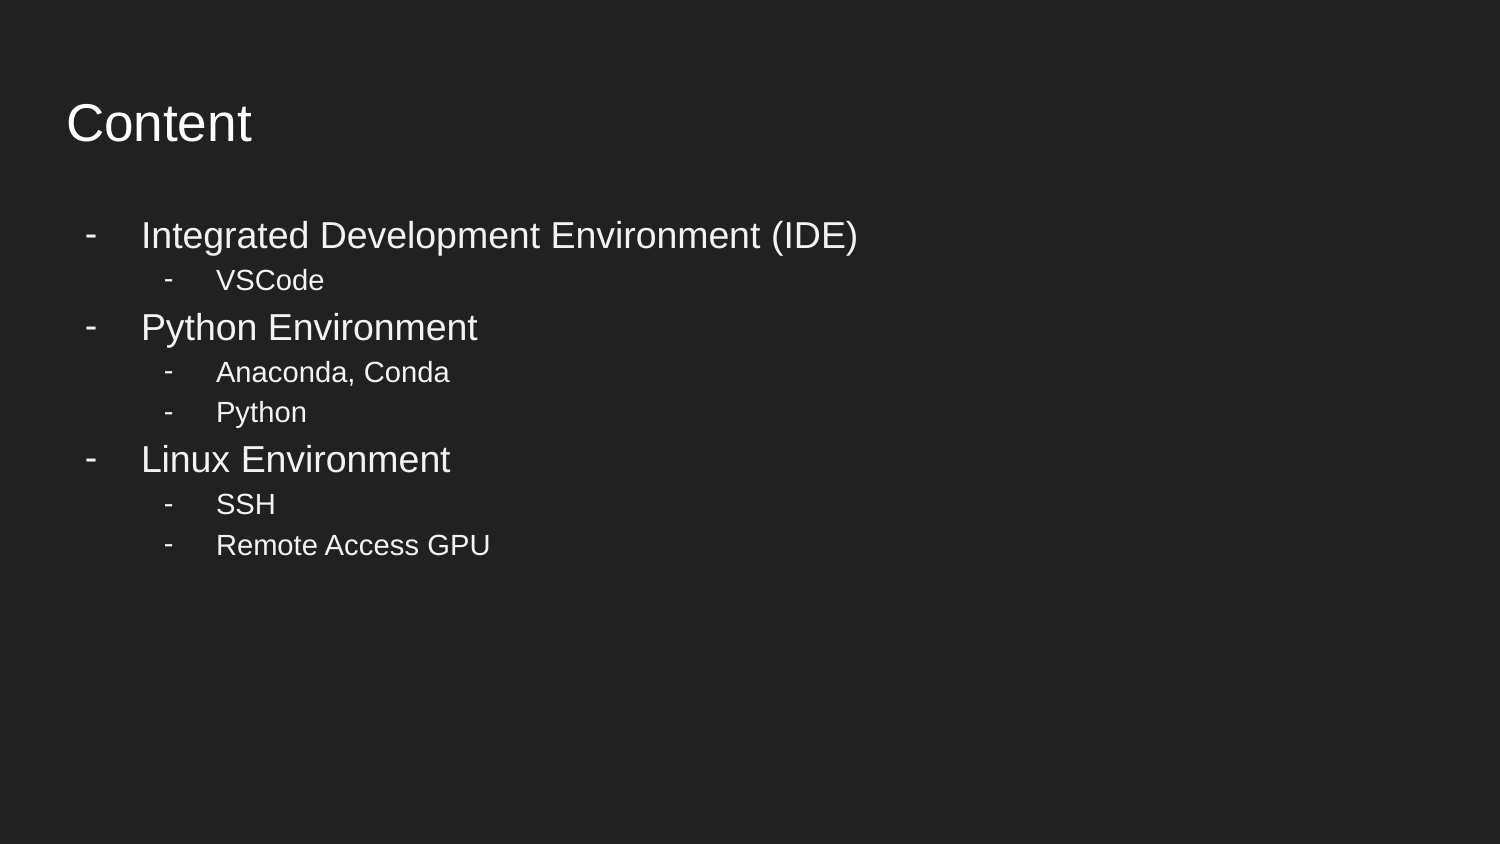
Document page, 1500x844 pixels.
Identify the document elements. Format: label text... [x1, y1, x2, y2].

title Content [51, 72, 1449, 167]
list Integrated Development Environment (IDE) VSCode Python Environment Anaconda, Conda Python Linux Environment SSH Remote Access GPU [51, 189, 1449, 750]
